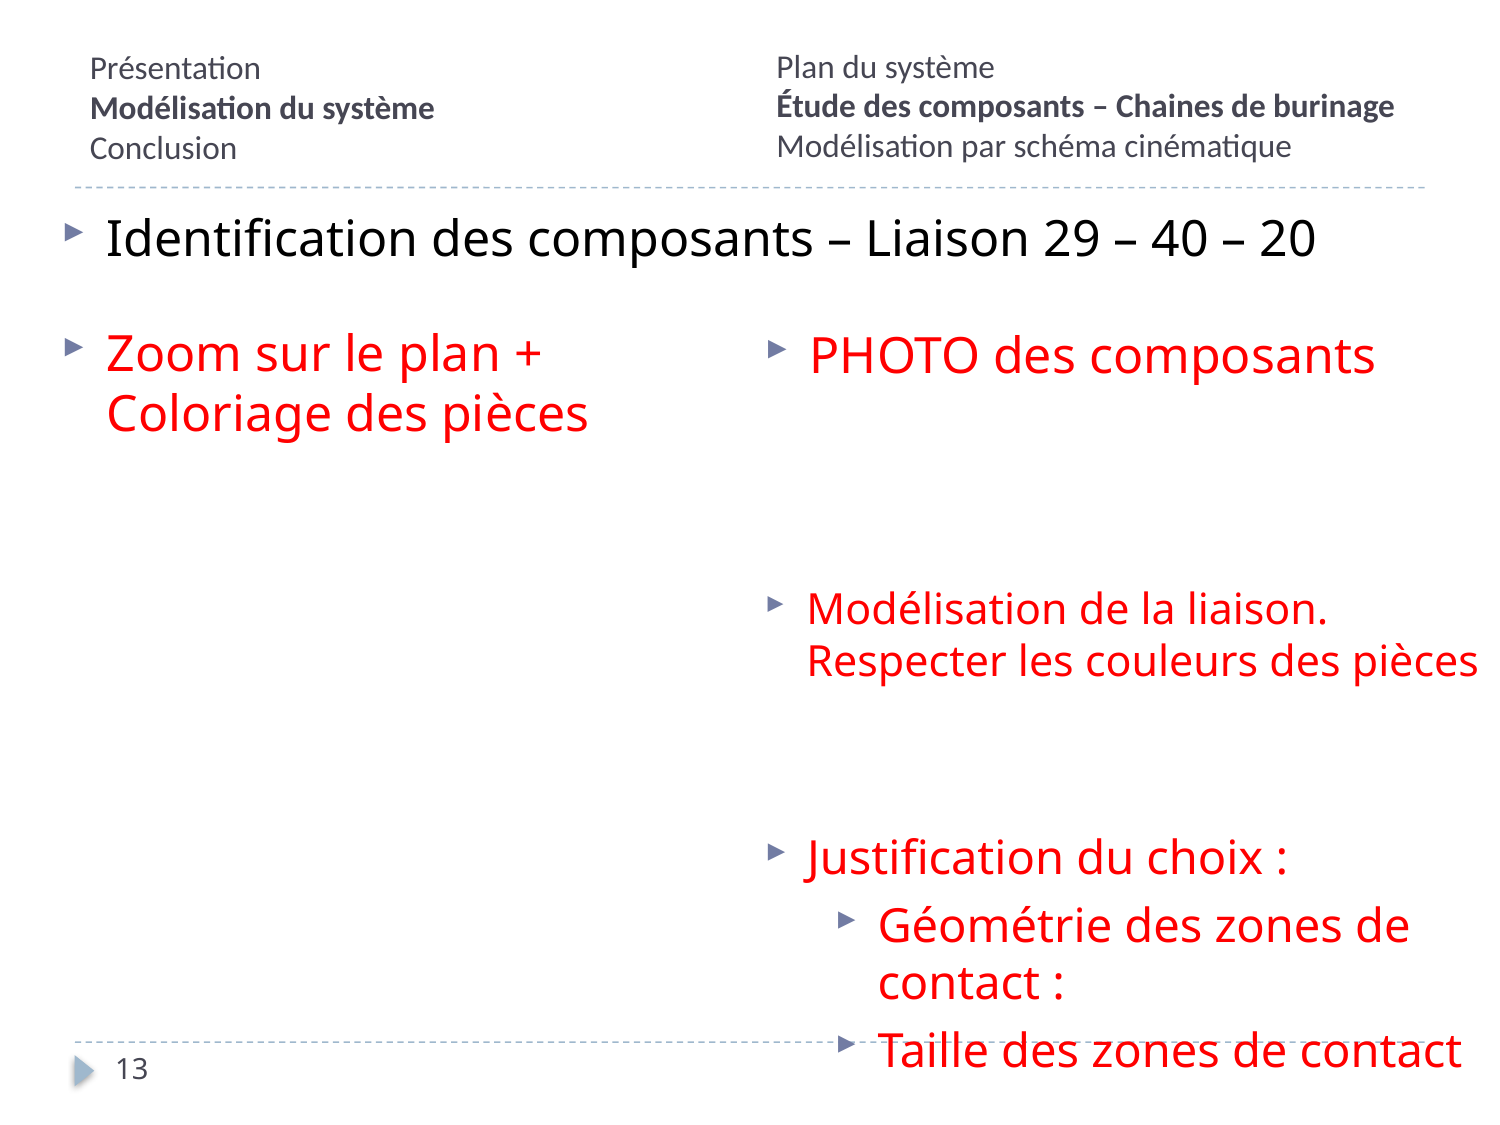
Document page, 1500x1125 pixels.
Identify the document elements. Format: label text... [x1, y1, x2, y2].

text_box Plan du système Étude des composants – Chaines de burinage Modélisation par schéma cinématique [761, 23, 1425, 186]
title Présentation Modélisation du système Conclusion [75, 24, 739, 188]
text_box Justification du choix : Géométrie des zones de contact : Taille des zones de contact [749, 820, 1500, 1125]
text_box Modélisation de la liaison. Respecter les couleurs des pièces [749, 574, 1500, 739]
text_box PHOTO des composants [749, 316, 1500, 574]
slide_number 13 [100, 1043, 426, 1103]
list Identification des composants – Liaison 29 – 40 – 20 [46, 199, 1477, 305]
text_box Zoom sur le plan + Coloriage des pièces [46, 314, 739, 1043]
